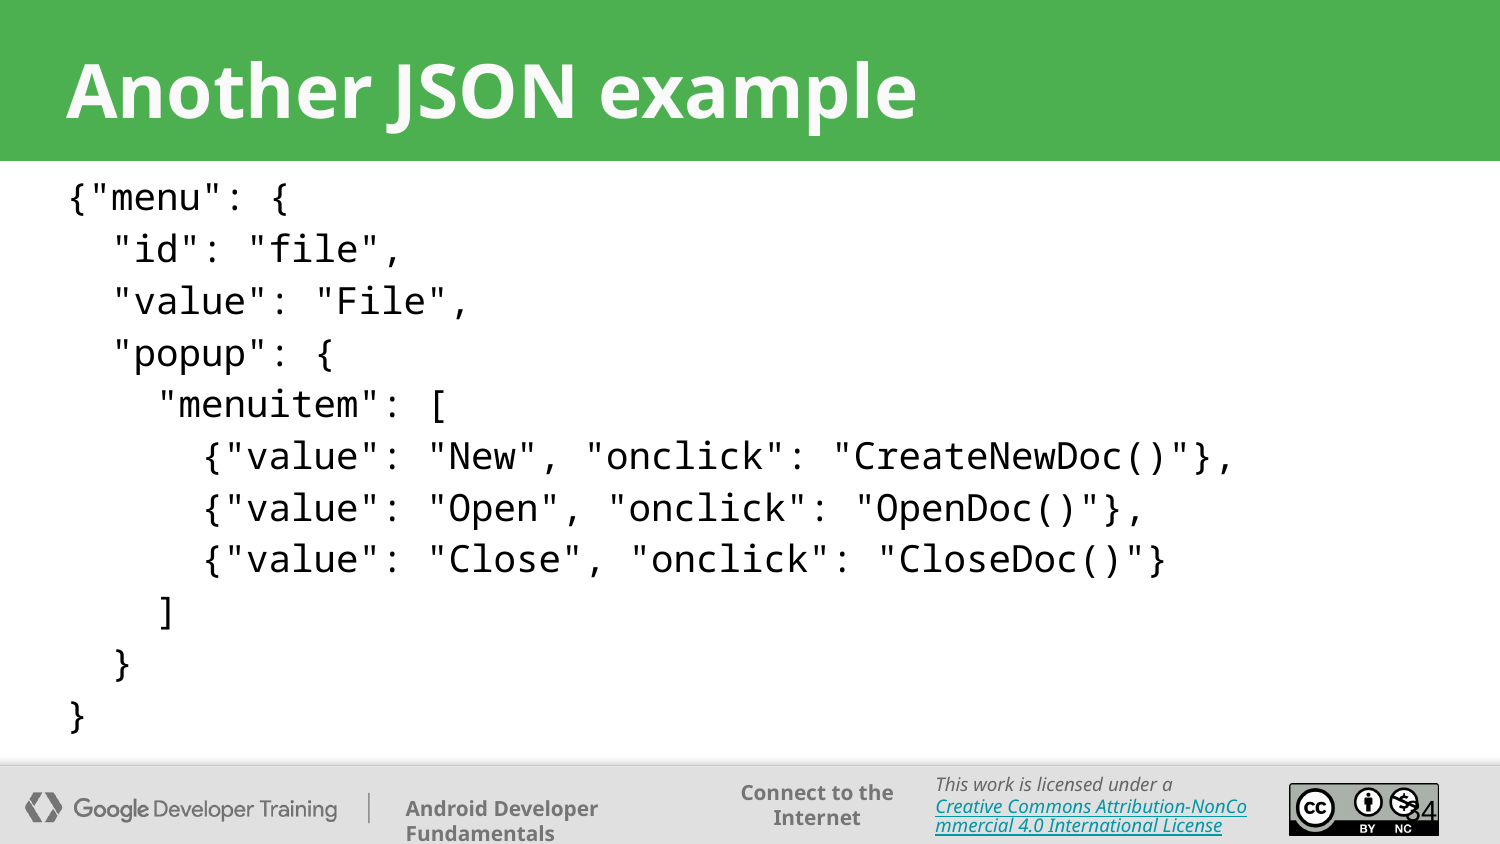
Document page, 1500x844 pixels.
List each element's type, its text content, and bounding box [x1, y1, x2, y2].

list {"menu": { "id": "file", "value": "File", "popup": { "menuitem": [ {"value": "New", "onclick": "CreateNewDoc()"}, {"value": "Open", "onclick": "OpenDoc()"}, {"value": "Close", "onclick": "CloseDoc()"} ] } } [51, 151, 1449, 712]
picture [0, 161, 1500, 844]
slide_number ‹#› [1389, 777, 1480, 842]
title Another JSON example [51, 28, 1449, 122]
